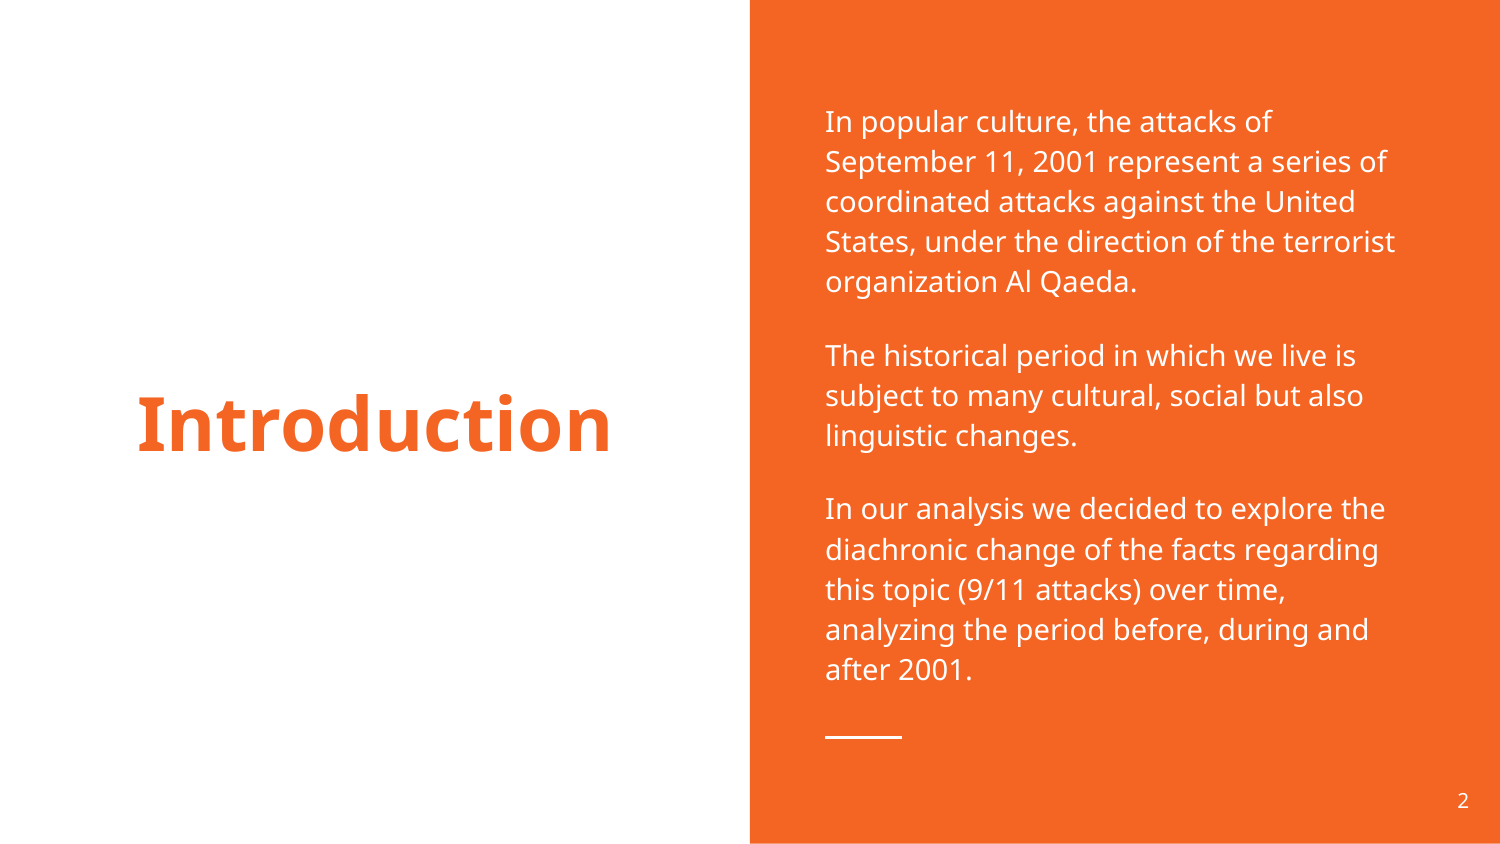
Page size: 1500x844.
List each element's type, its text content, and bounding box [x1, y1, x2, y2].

title Introduction [43, 313, 708, 530]
slide_number ‹#› [1394, 769, 1484, 834]
list In popular culture, the attacks of September 11, 2001 represent a series of coordinated attacks against the United States, under the direction of the terrorist organization Al Qaeda. The historical period in which we live is subject to many cultural, social but also linguistic changes. In our analysis we decided to explore the diachronic change of the facts regarding this topic (9/11 attacks) over time, analyzing the period before, during and after 2001. [810, 107, 1440, 750]
